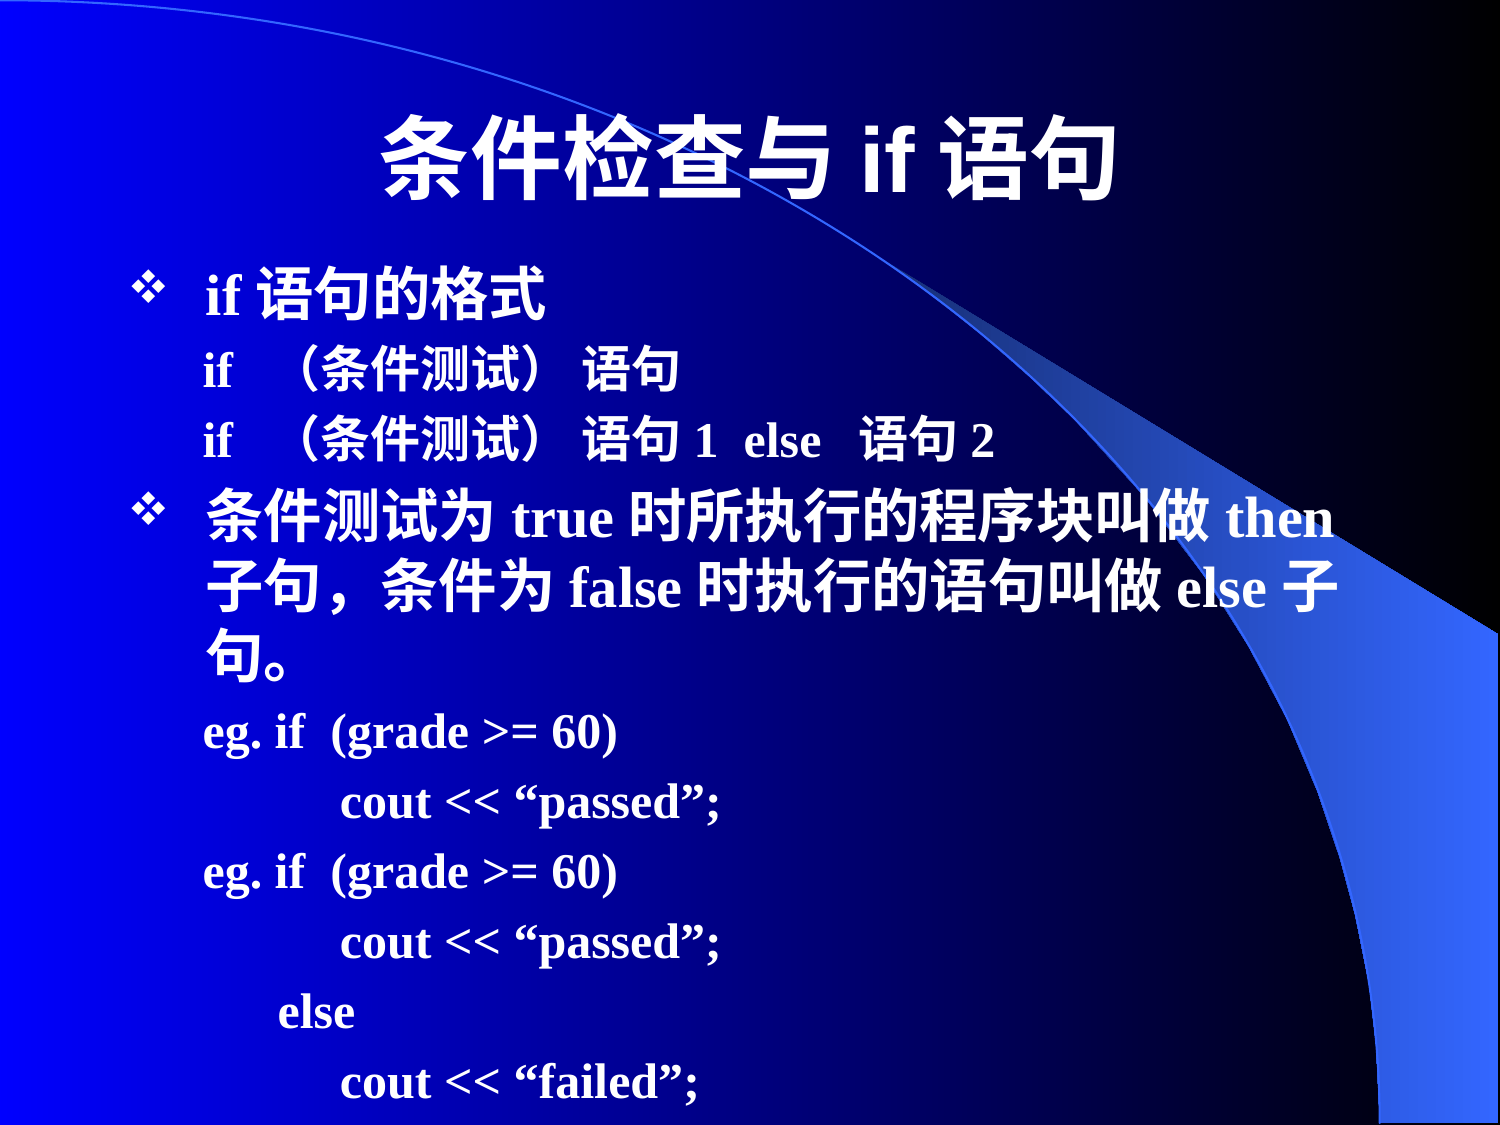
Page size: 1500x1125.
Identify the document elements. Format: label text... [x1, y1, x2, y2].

list if语句的格式 if （条件测试） 语句 if （条件测试） 语句1 else 语句2 条件测试为true时所执行的程序块叫做then子句，条件为false时执行的语句叫做else子句。 eg. if (grade >= 60) cout << “passed”; eg. if (grade >= 60) cout << “passed”; else cout << “failed”; [112, 249, 1388, 1092]
text_box [187, 754, 938, 800]
title 条件检查与if语句 [112, 62, 1388, 249]
